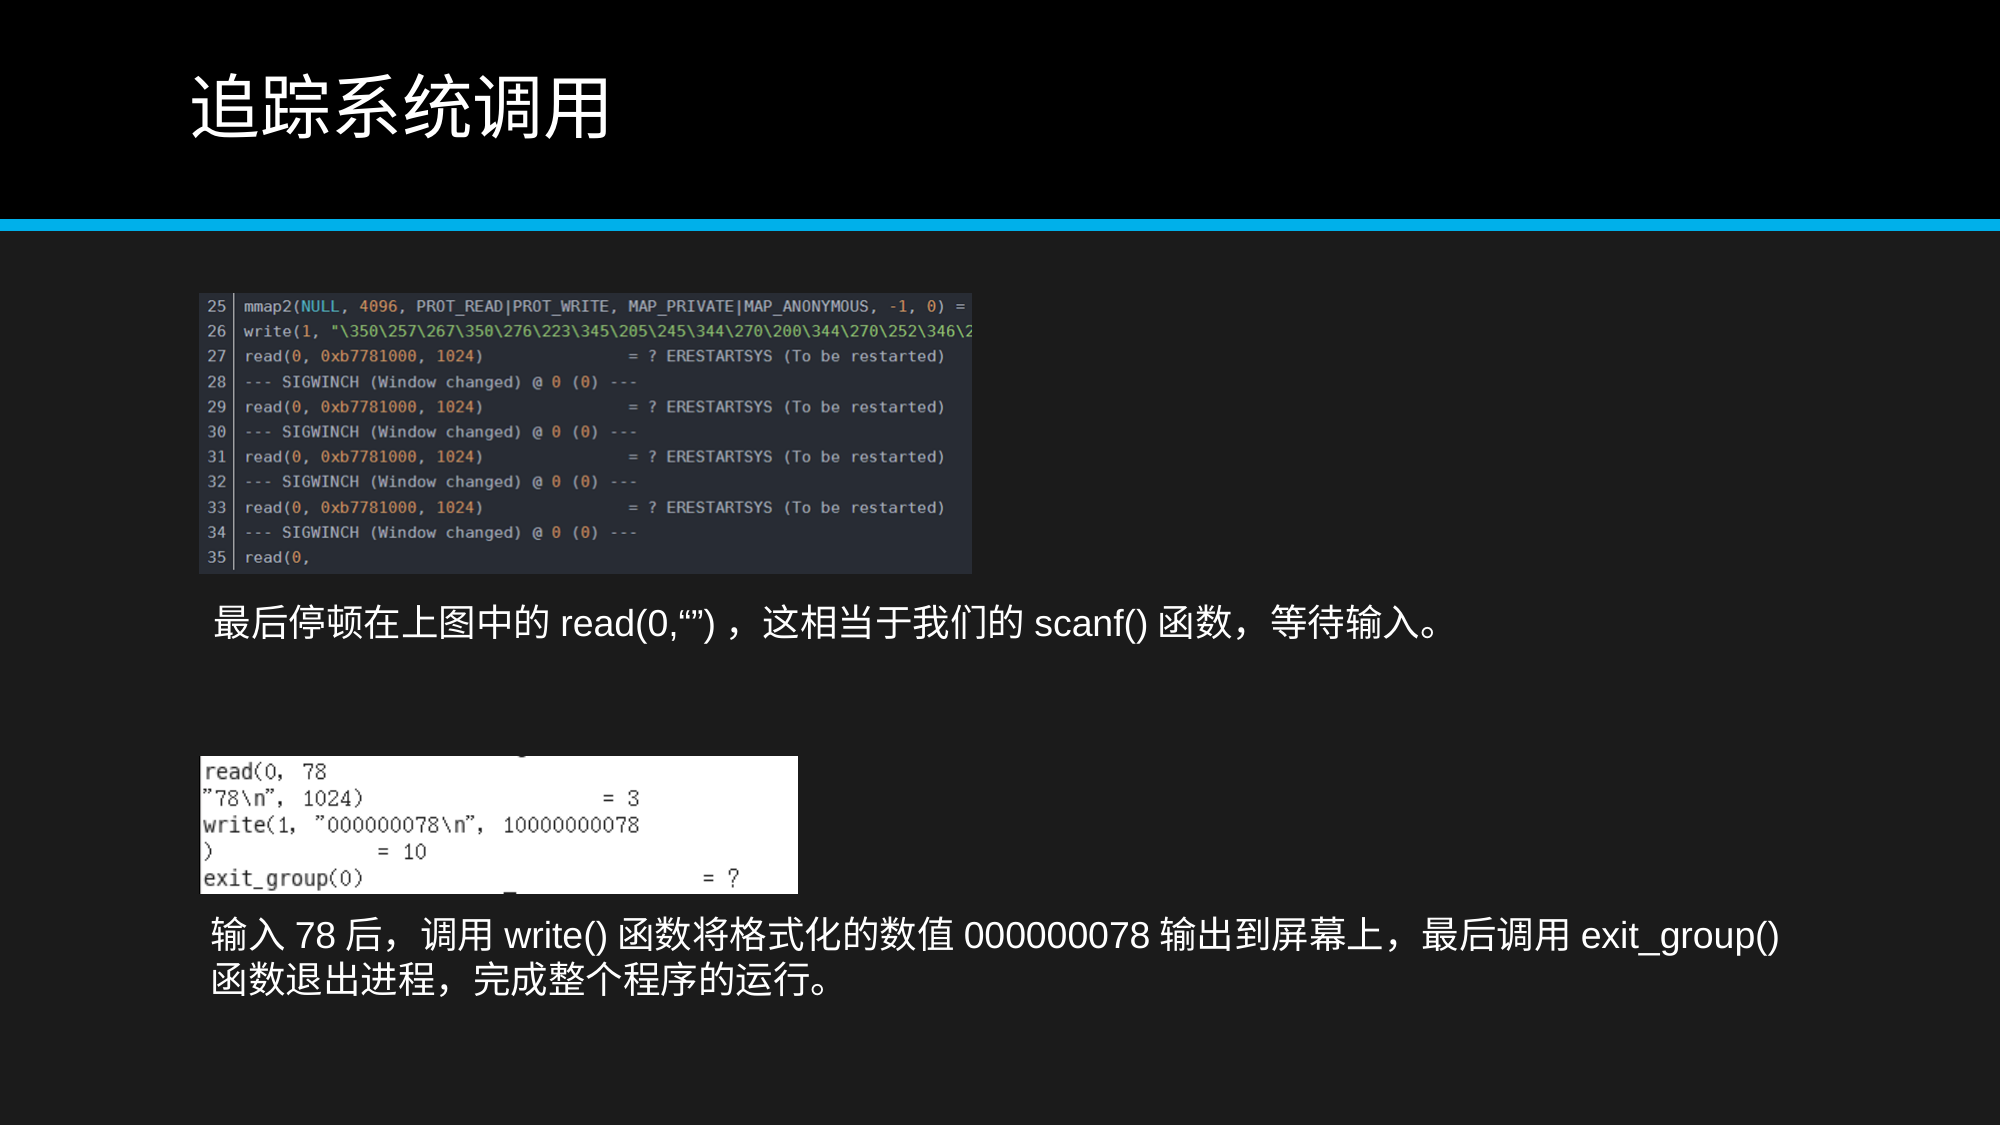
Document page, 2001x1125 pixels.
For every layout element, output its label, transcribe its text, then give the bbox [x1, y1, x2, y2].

picture [199, 756, 798, 894]
text_box 最后停顿在上图中的read(0,“”)，这相当于我们的scanf()函数，等待输入。 [199, 591, 1693, 652]
title 追踪系统调用 [174, 20, 1825, 201]
picture [199, 293, 972, 574]
text_box 输入78后，调用write()函数将格式化的数值000000078输出到屏幕上，最后调用exit_group()函数退出进程，完成整个程序的运行。 [196, 904, 1825, 1009]
